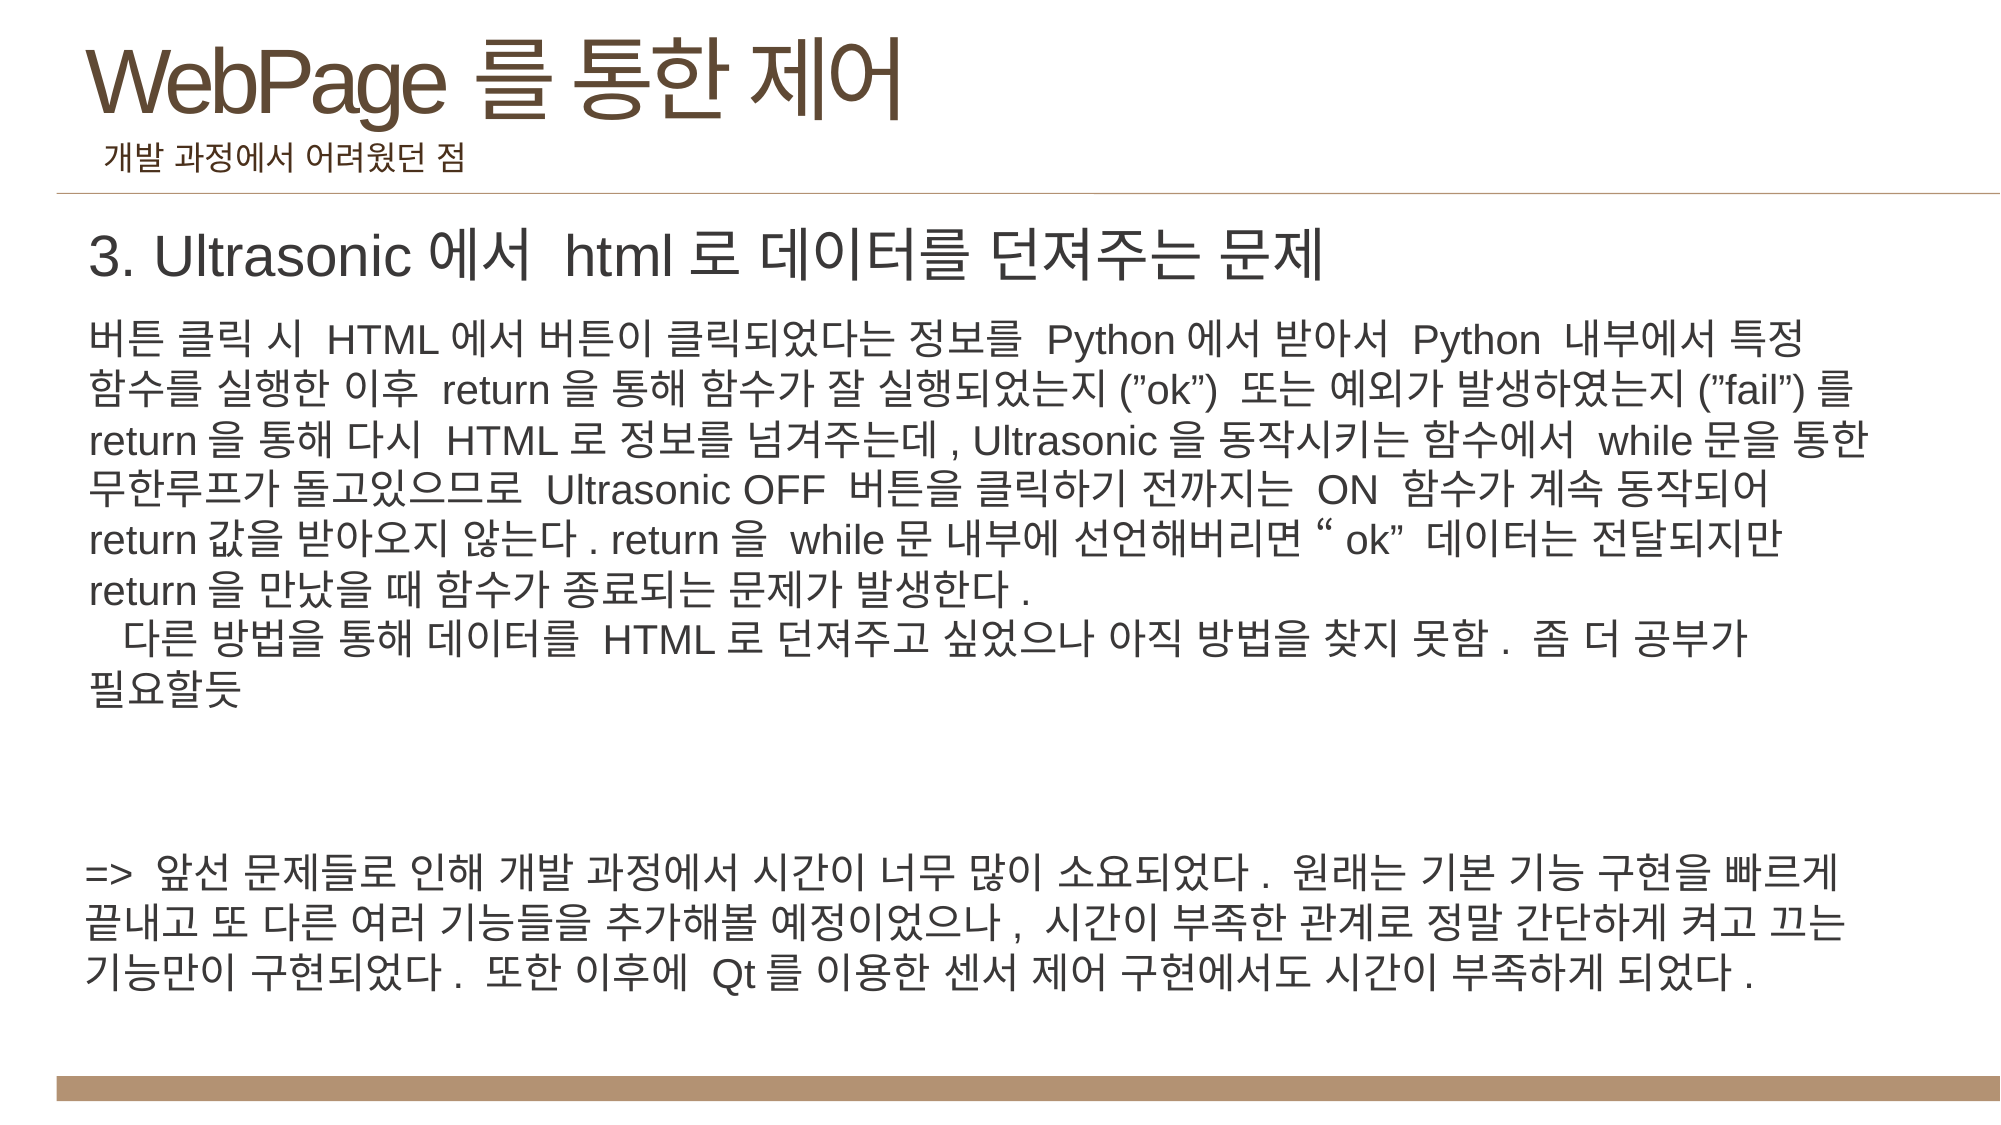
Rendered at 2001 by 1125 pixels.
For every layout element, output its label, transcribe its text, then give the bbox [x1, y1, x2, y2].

text_box => 앞선 문제들로 인해 개발 과정에서 시간이 너무 많이 소요되었다. 원래는 기본 기능 구현을 빠르게 끝내고 또 다른 여러 기능들을 추가해볼 예정이었으나, 시간이 부족한 관계로 정말 간단하게 켜고 끄는 기능만이 구현되었다. 또한 이후에 Qt를 이용한 센서 제어 구현에서도 시간이 부족하게 되었다. [69, 838, 1918, 1004]
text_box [69, 13, 926, 185]
text_box 3. Ultrasonic에서 html로 데이터를 던져주는 문제 [73, 210, 1601, 296]
text_box [56, 1075, 2000, 1102]
text_box 버튼 클릭 시 HTML에서 버튼이 클릭되었다는 정보를 Python에서 받아서 Python 내부에서 특정 함수를 실행한 이후 return을 통해 함수가 잘 실행되었는지(”ok”) 또는 예외가 발생하였는지(”fail”)를 return을 통해 다시 HTML로 정보를 넘겨주는데, Ultrasonic을 동작시키는 함수에서 while문을 통한 무한루프가 돌고있으므로 Ultrasonic OFF 버튼을 클릭하기 전까지는 ON 함수가 계속 동작되어 return값을 받아오지 않는다. return을 while문 내부에 선언해버리면 “ok” 데이터는 전달되지만 return을 만났을 때 함수가 종료되는 문제가 발생한다. 다른 방법을 통해 데이터를 HTML로 던져주고 싶었으나 아직 방법을 찾지 못함. 좀 더 공부가 필요할듯 [73, 305, 1894, 721]
